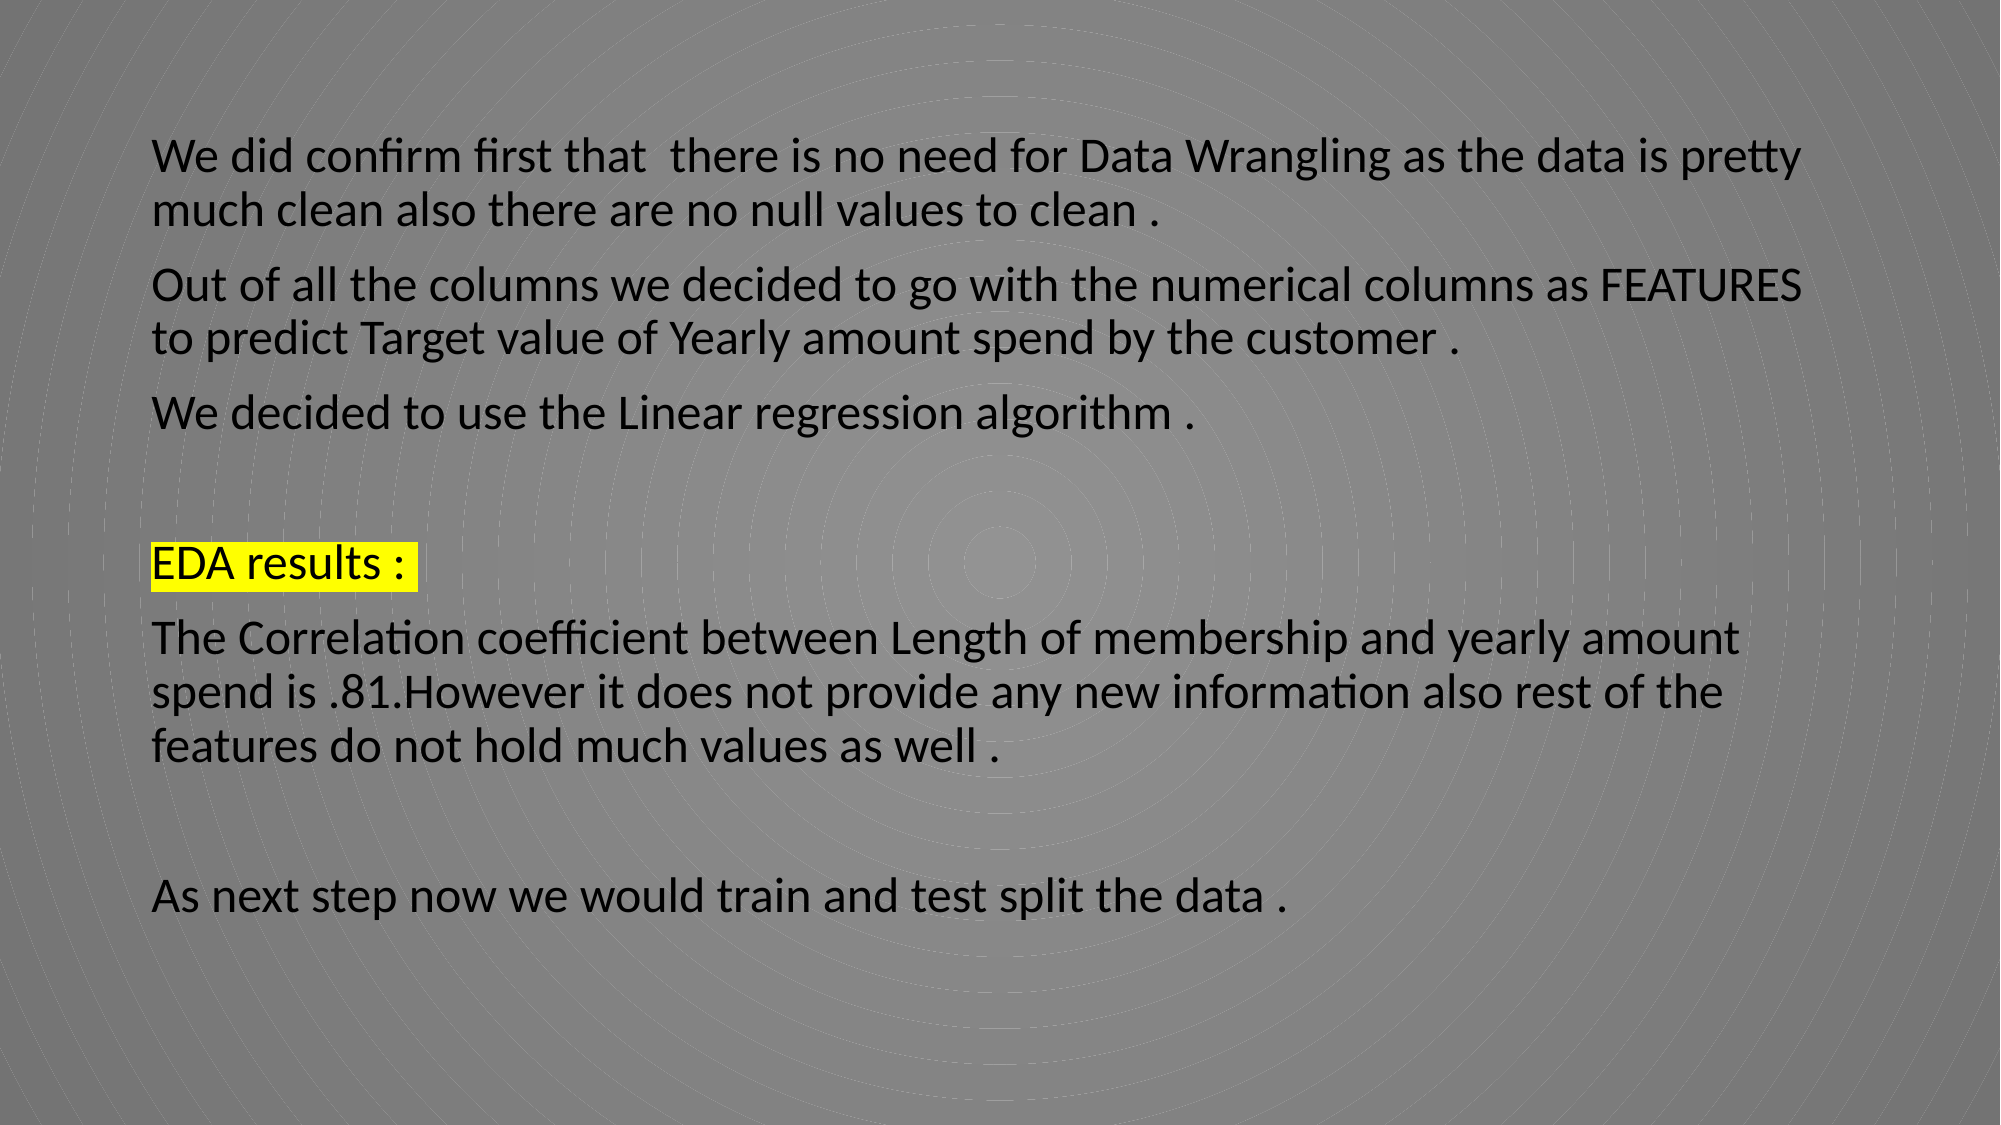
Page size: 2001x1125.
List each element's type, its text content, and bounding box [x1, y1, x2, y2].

list We did confirm first that there is no need for Data Wrangling as the data is pretty much clean also there are no null values to clean . Out of all the columns we decided to go with the numerical columns as FEATURES to predict Target value of Yearly amount spend by the customer . We decided to use the Linear regression algorithm . EDA results : The Correlation coefficient between Length of membership and yearly amount spend is .81.However it does not provide any new information also rest of the features do not hold much values as well . As next step now we would train and test split the data . [136, 121, 1862, 999]
